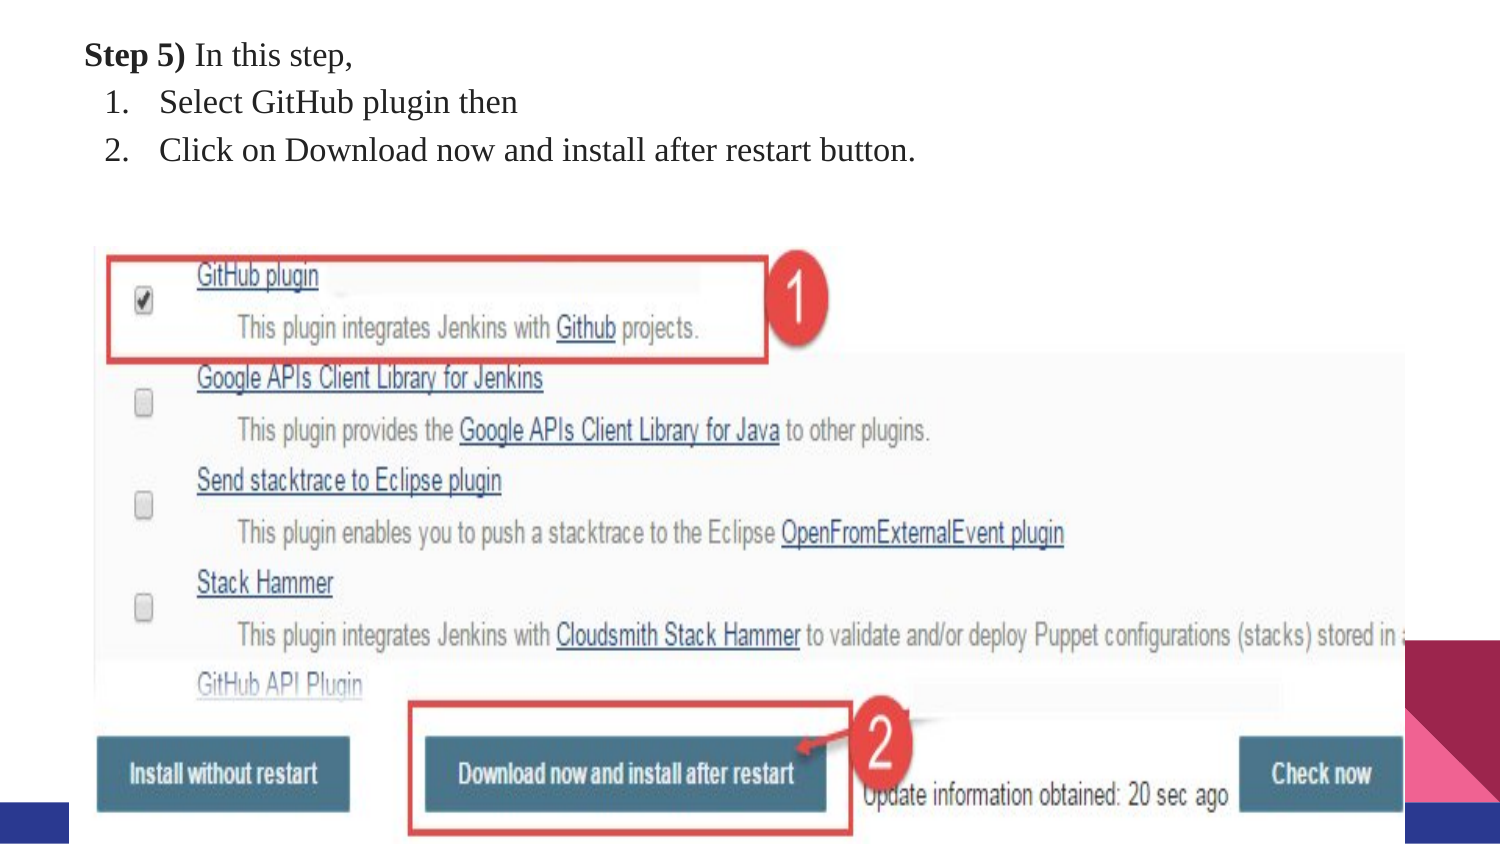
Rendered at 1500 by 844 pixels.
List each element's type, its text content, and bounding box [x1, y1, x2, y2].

picture [68, 246, 1406, 844]
title Step 5) In this step, Select GitHub plugin then Click on Download now and install after restart button. [69, 10, 1467, 178]
